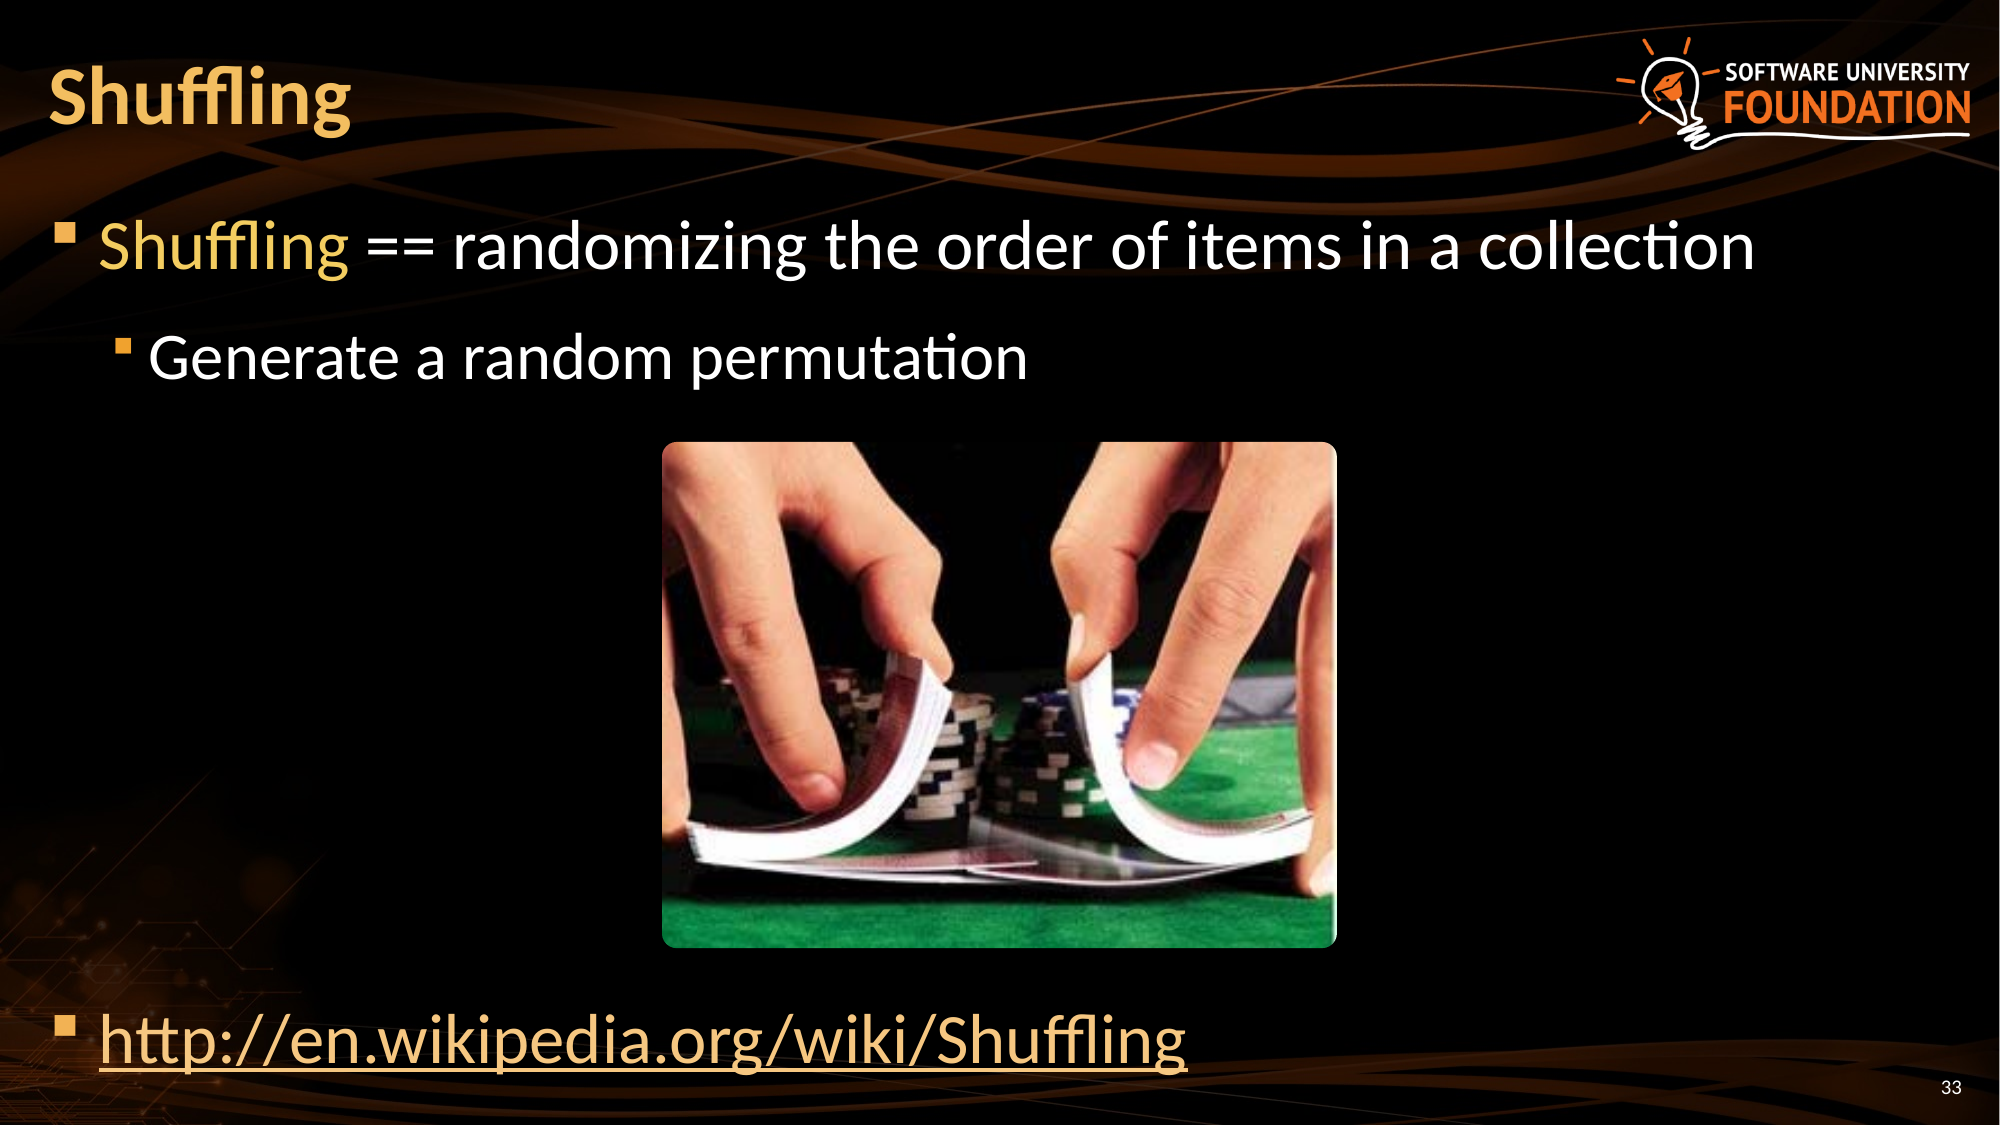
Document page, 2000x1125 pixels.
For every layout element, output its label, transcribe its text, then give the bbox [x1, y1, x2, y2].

picture [0, 0, 2000, 1125]
list Shuffling == randomizing the order of items in a collection Generate a random permutation http://en.wikipedia.org/wiki/Shuffling [31, 188, 1968, 1103]
title Shuffling [30, 6, 1602, 189]
